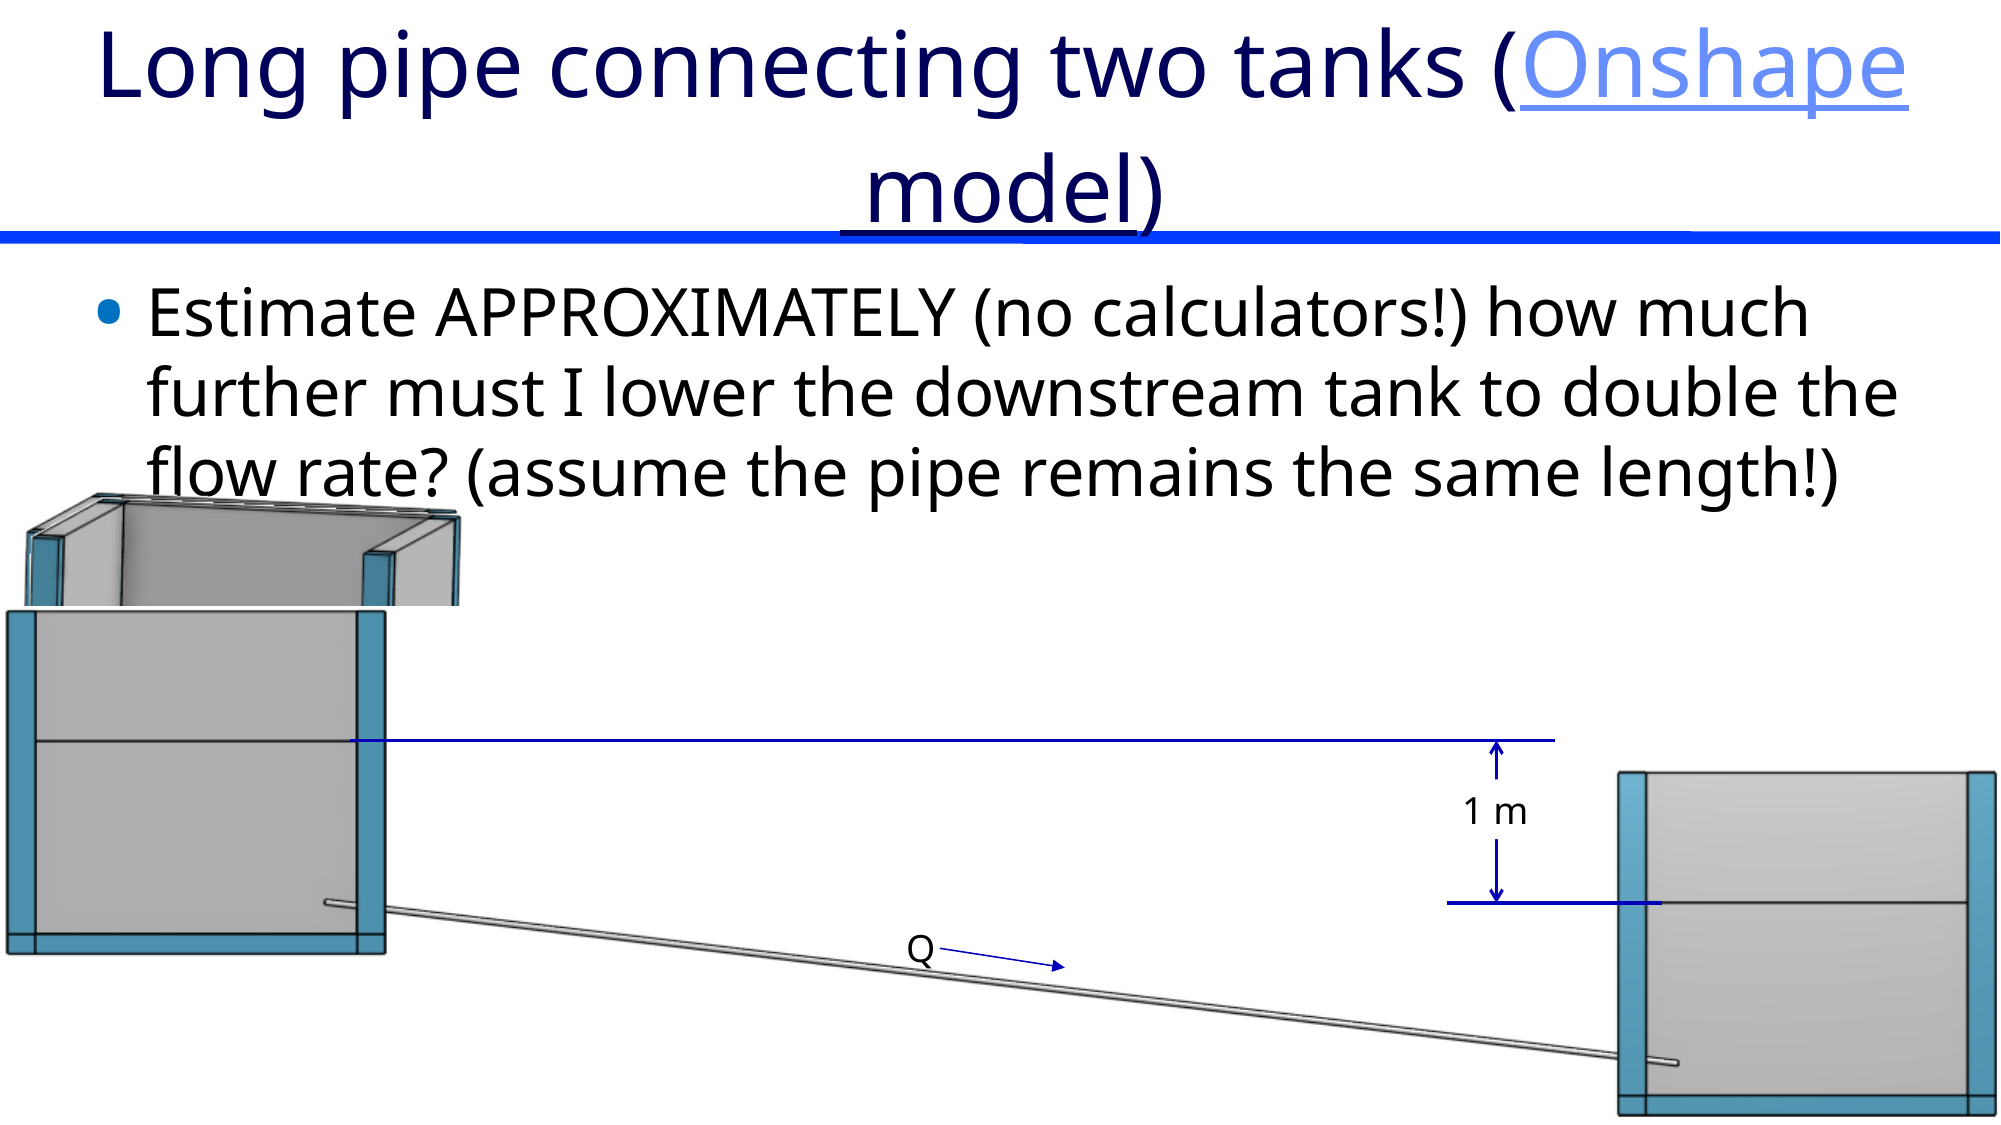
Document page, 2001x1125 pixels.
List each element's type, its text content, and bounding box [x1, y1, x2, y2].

picture [0, 464, 2000, 1125]
list Estimate APPROXIMATELY (no calculators!) how much further must I lower the downstream tank to double the flow rate? (assume the pipe remains the same length!) [74, 262, 1930, 461]
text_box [349, 740, 1663, 904]
title Long pipe connecting two tanks (Onshape model) [75, 37, 1930, 225]
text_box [888, 917, 1065, 979]
